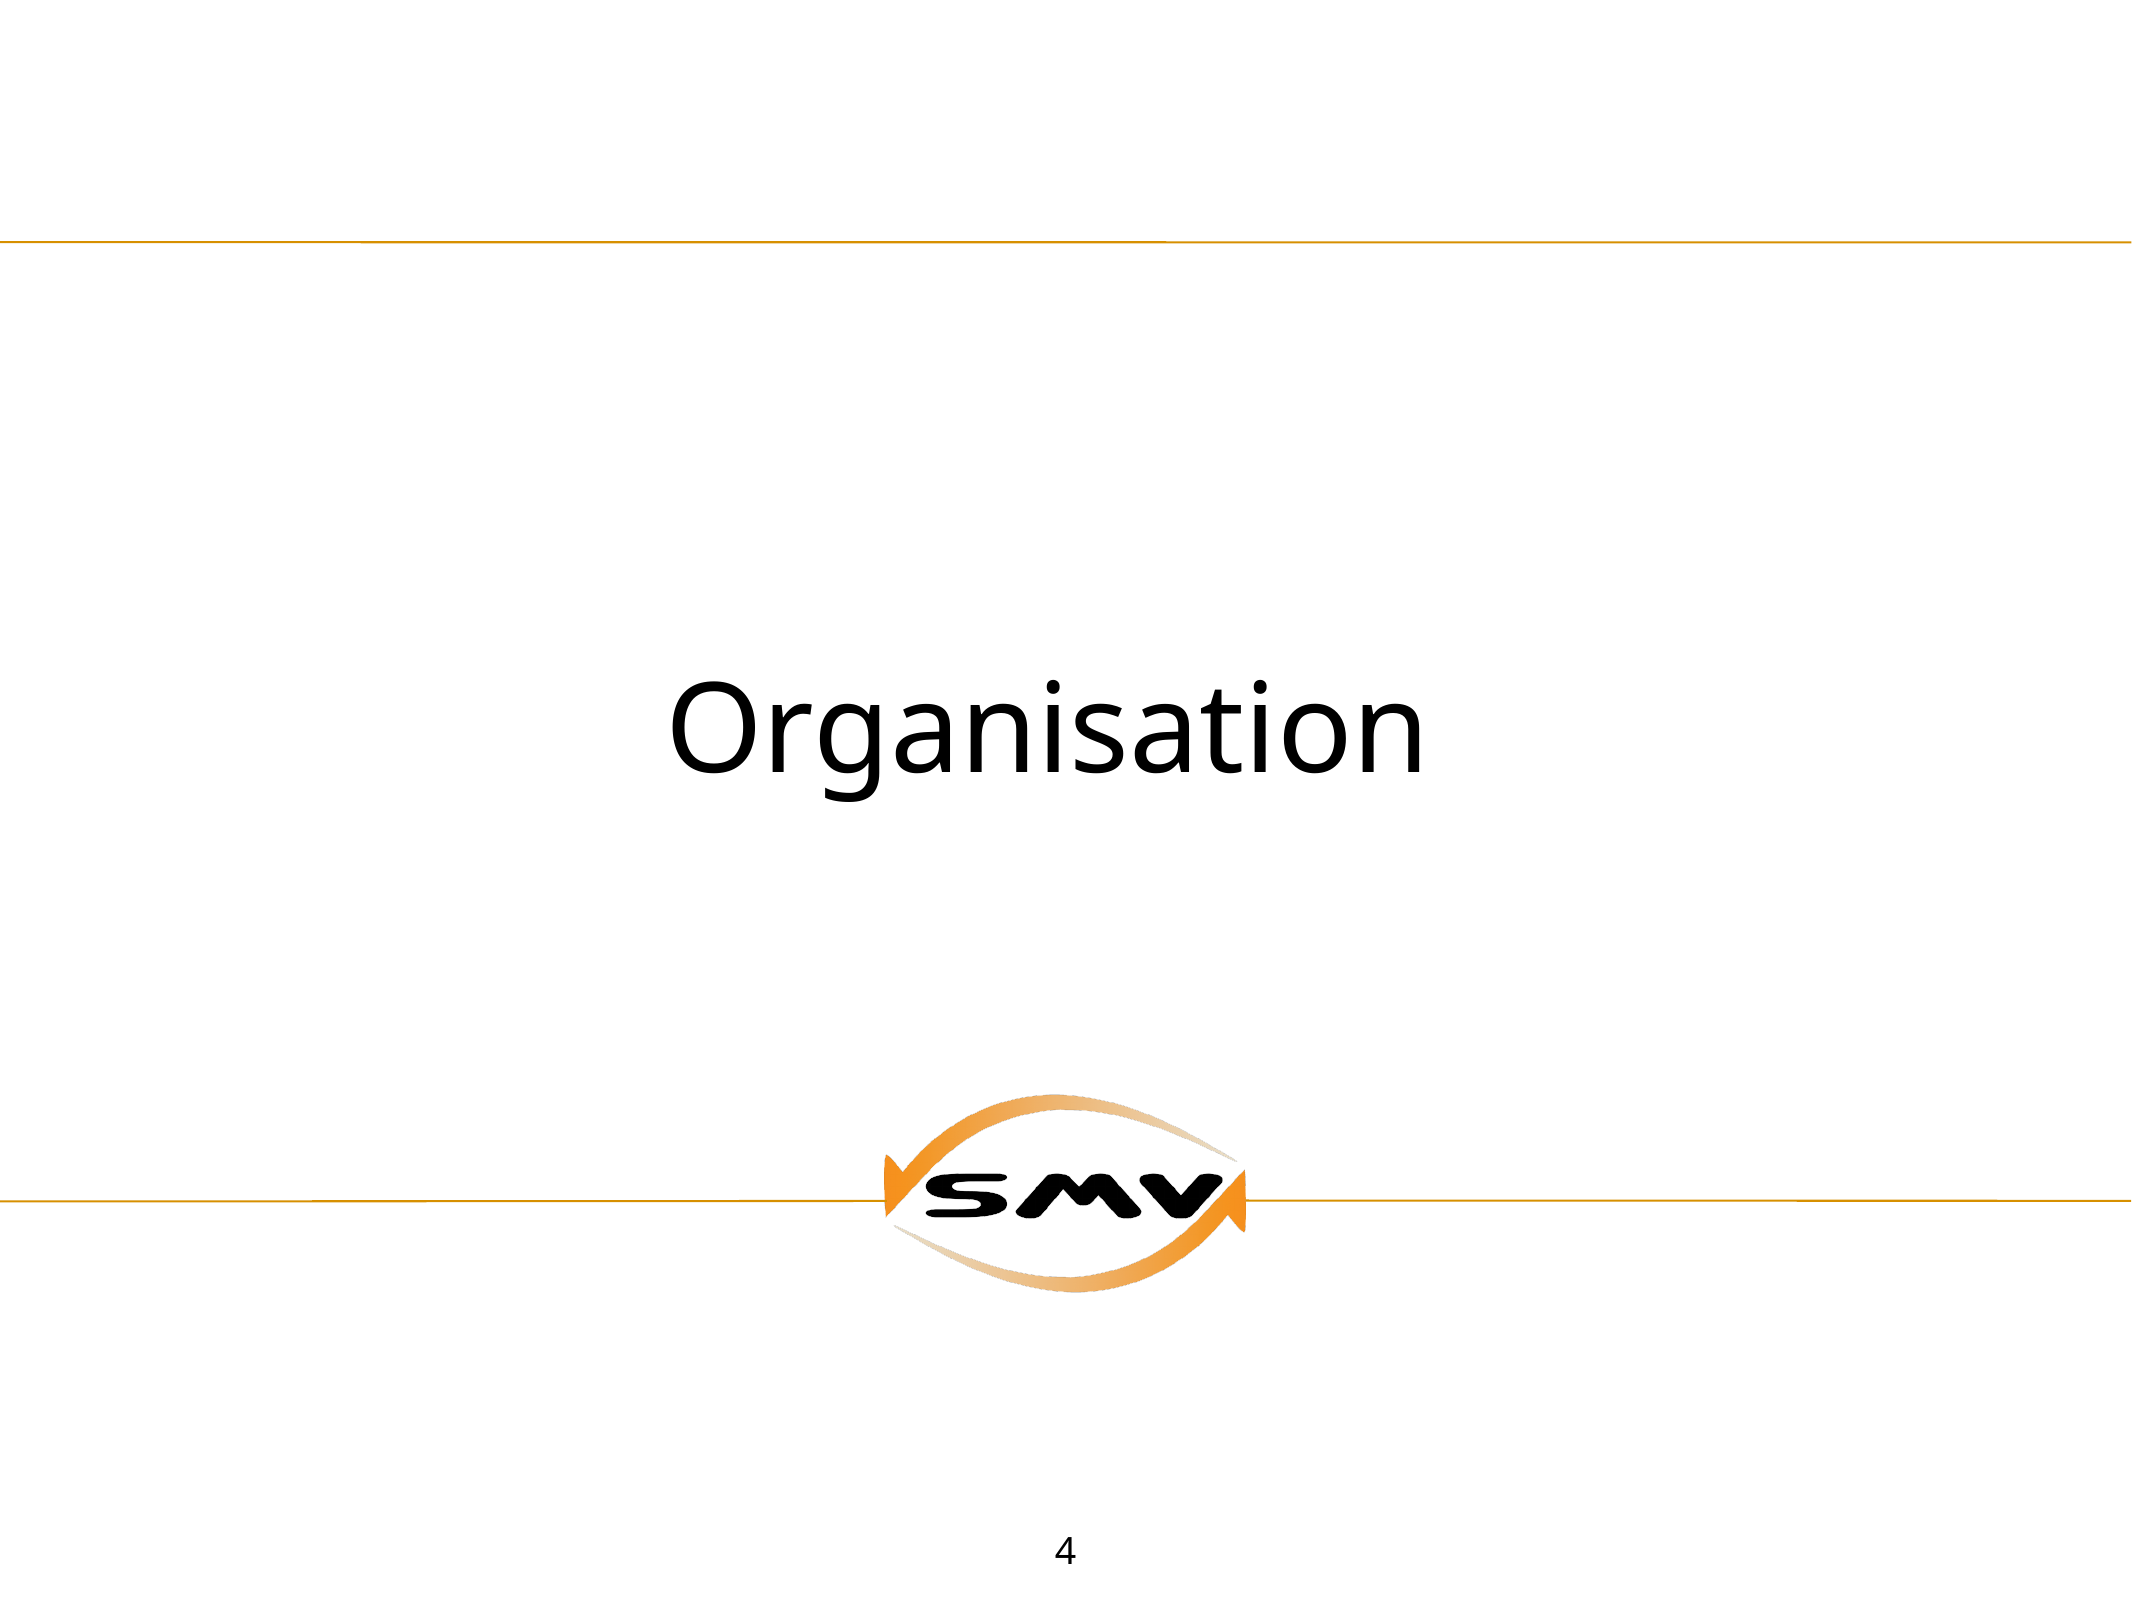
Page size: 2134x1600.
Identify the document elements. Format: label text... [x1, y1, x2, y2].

picture [884, 1091, 1246, 1319]
slide_number 4 [1036, 1518, 1095, 1580]
title Organisation [189, 522, 1907, 924]
